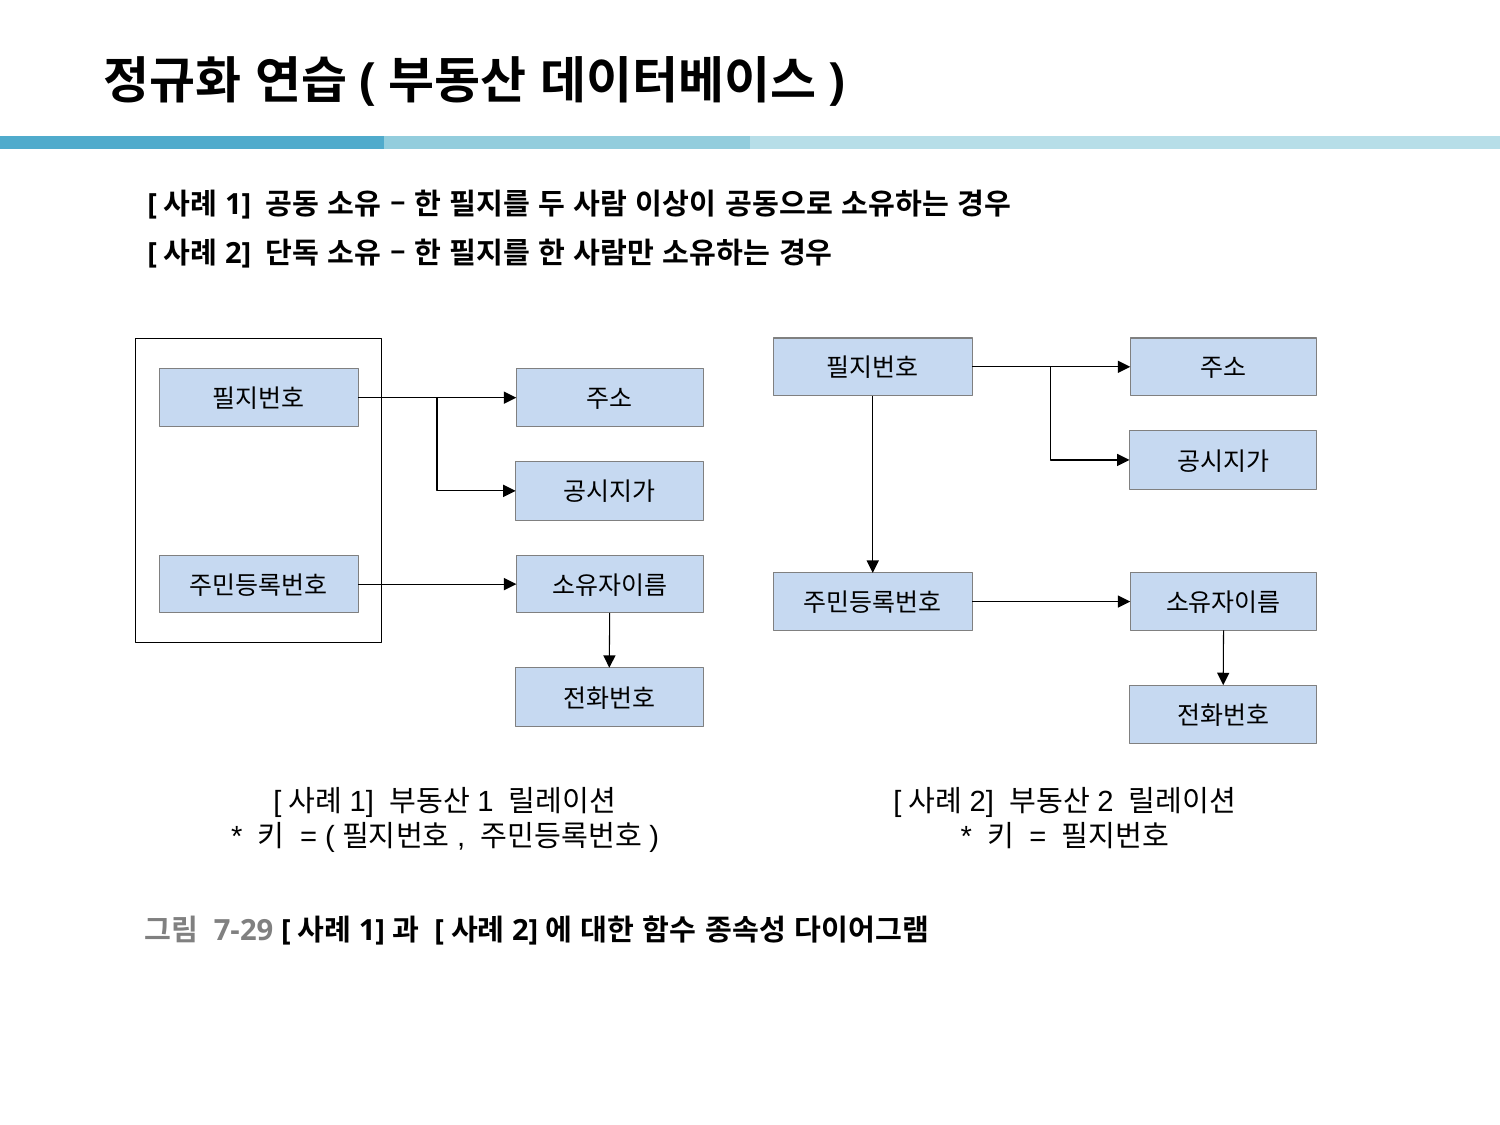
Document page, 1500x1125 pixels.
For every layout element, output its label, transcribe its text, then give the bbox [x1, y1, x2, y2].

text_box 그림 7-29 [사례1]과 [사례2]에 대한 함수 종속성 다이어그램 [129, 905, 443, 953]
text_box 주소 [514, 367, 705, 428]
text_box 전화번호 [1127, 683, 1319, 746]
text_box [971, 366, 1130, 461]
text_box 전화번호 [514, 666, 705, 728]
list [사례1] 공동 소유 – 한 필지를 두 사람 이상이 공동으로 소유하는 경우 [사례2] 단독 소유 – 한 필지를 한 사람만 소유하는 경우 [88, 177, 1412, 1077]
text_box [358, 397, 516, 492]
text_box 필지번호 [771, 336, 974, 398]
text_box 주소 [1128, 336, 1319, 398]
text_box 소유자이름 [1128, 571, 1319, 632]
text_box 공시지가 [514, 459, 705, 522]
text_box 공시지가 [1127, 429, 1319, 491]
text_box 소유자이름 [514, 553, 705, 615]
title 정규화 연습(부동산 데이터베이스) [88, 32, 1330, 124]
text_box [사례1] 부동산1 릴레이션 * 키 = (필지번호, 주민등록번호) [112, 775, 704, 860]
text_box 필지번호 [157, 367, 360, 428]
text_box [134, 336, 384, 645]
text_box [사례2] 부동산2 릴레이션 * 키 = 필지번호 [797, 775, 1258, 860]
text_box 주민등록번호 [157, 553, 360, 615]
text_box 주민등록번호 [771, 571, 974, 632]
